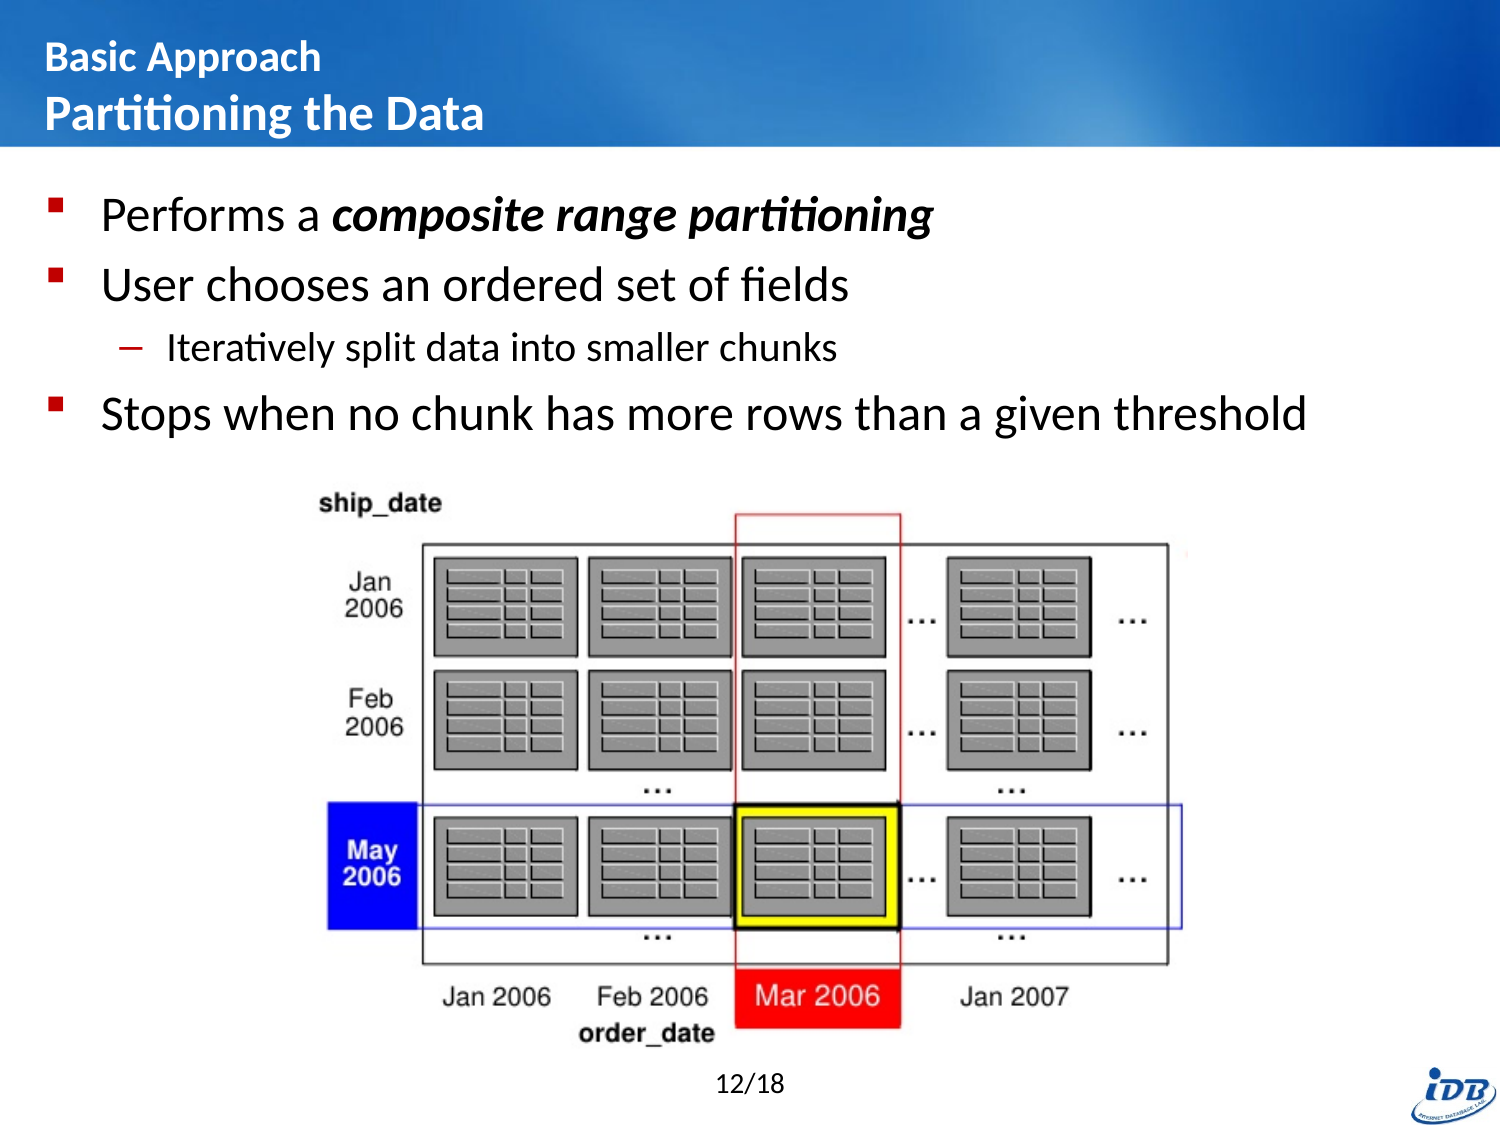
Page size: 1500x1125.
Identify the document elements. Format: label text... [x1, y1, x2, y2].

title Basic Approach Partitioning the Data [29, 19, 1471, 149]
list Performs a composite range partitioning User chooses an ordered set of fields Iteratively split data into smaller chunks Stops when no chunk has more rows than a given threshold [29, 174, 1471, 1071]
picture [0, 0, 1500, 1125]
